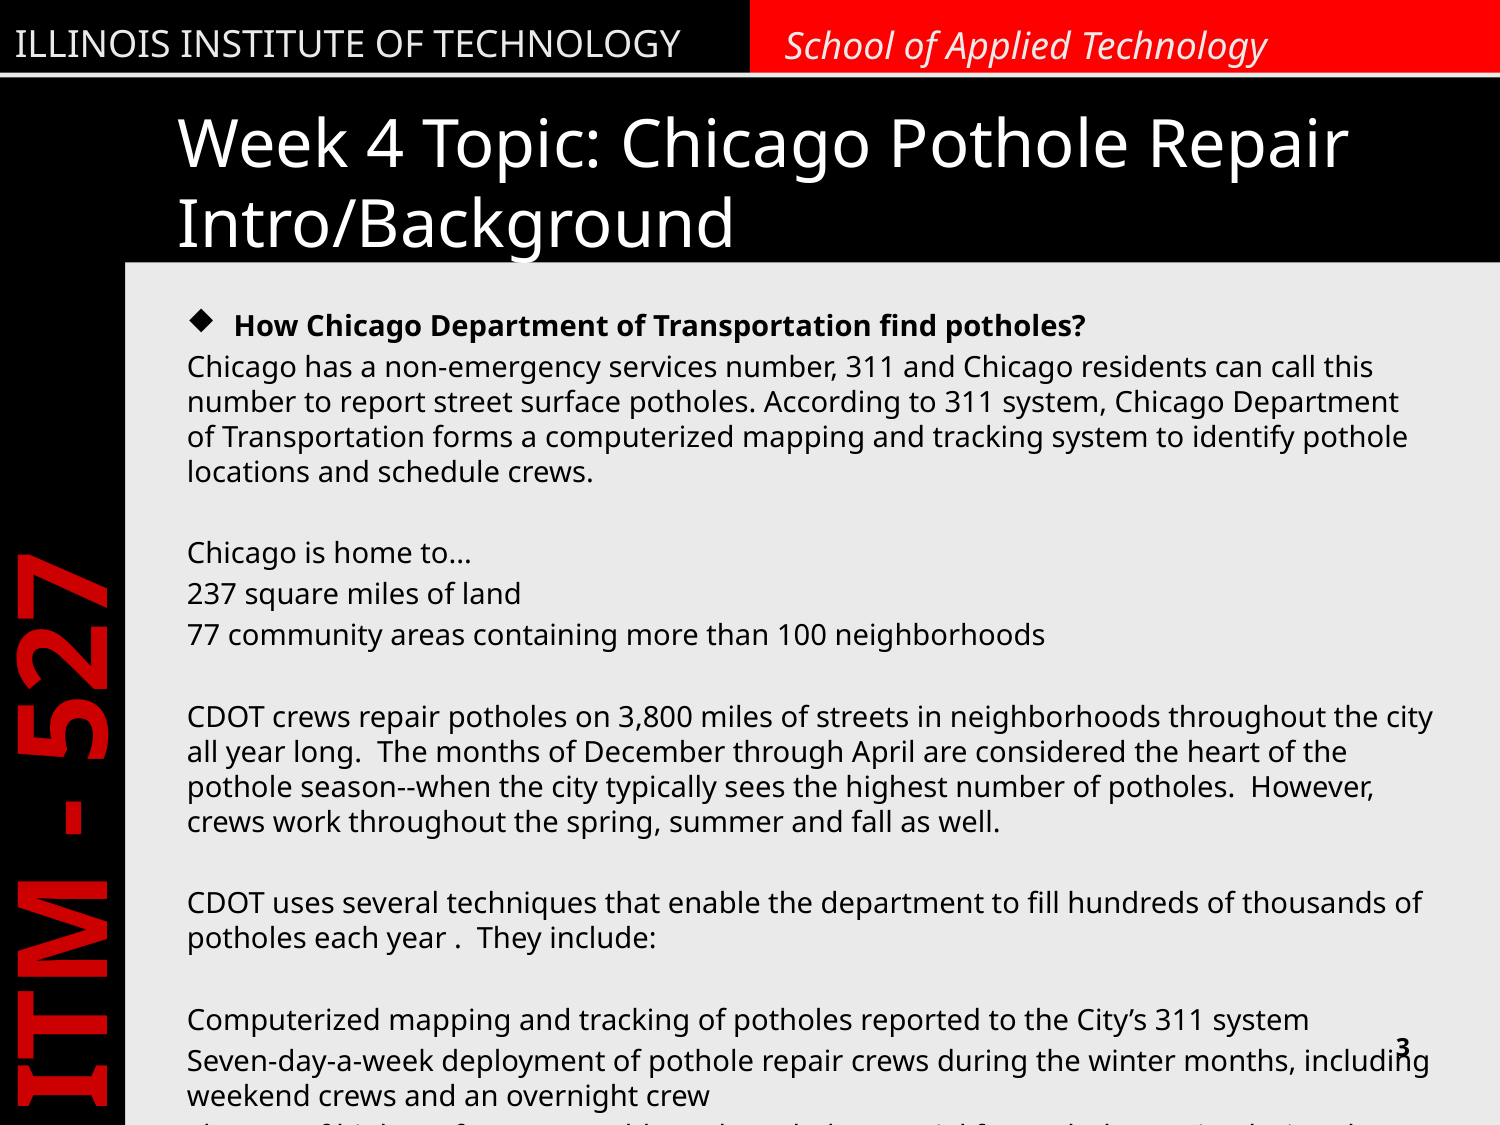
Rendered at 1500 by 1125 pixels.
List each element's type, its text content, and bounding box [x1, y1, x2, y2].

list How Chicago Department of Transportation find potholes? Chicago has a non-emergency services number, 311 and Chicago residents can call this number to report street surface potholes. According to 311 system, Chicago Department of Transportation forms a computerized mapping and tracking system to identify pothole locations and schedule crews. Chicago is home to... 237 square miles of land 77 community areas containing more than 100 neighborhoods CDOT crews repair potholes on 3,800 miles of streets in neighborhoods throughout the city all year long. The months of December through April are considered the heart of the pothole season--when the city typically sees the highest number of potholes. However, crews work throughout the spring, summer and fall as well. CDOT uses several techniques that enable the department to fill hundreds of thousands of potholes each year . They include: Computerized mapping and tracking of potholes reported to the City’s 311 system Seven-day-a-week deployment of pothole repair crews during the winter months, including weekend crews and an overnight crew The use of high-performance cold-patch asphalt material for pothole repairs during the winter months and hot mix asphalt in spring, summer and fall. [162, 299, 1451, 1006]
slide_number 3 [1074, 1024, 1426, 1103]
title Week 4 Topic: Chicago Pothole Repair Intro/Background [162, 87, 1426, 276]
